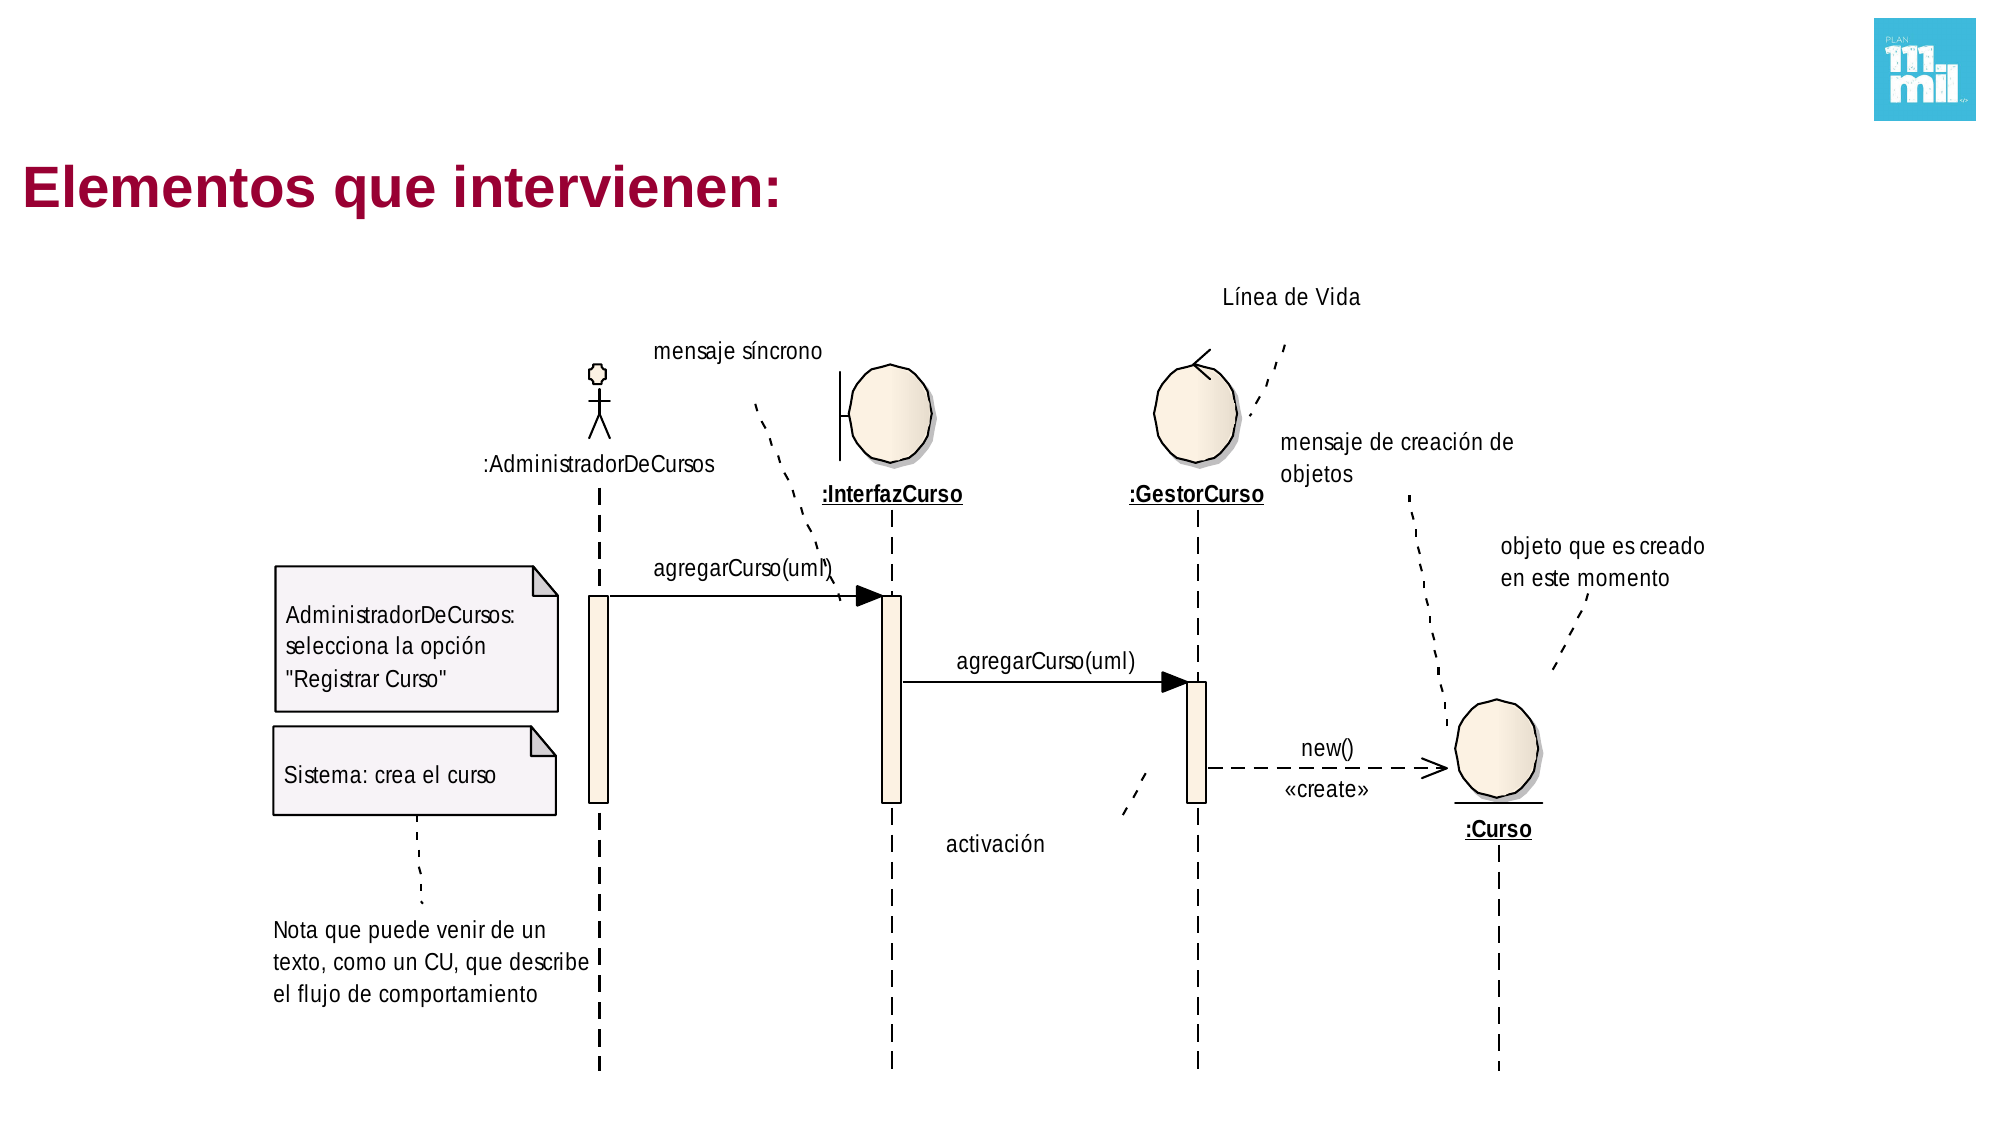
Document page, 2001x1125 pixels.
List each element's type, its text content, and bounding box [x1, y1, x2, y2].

text_box Elementos que intervienen: [7, 141, 1508, 227]
picture [243, 255, 1733, 1071]
picture [1874, 18, 1976, 121]
